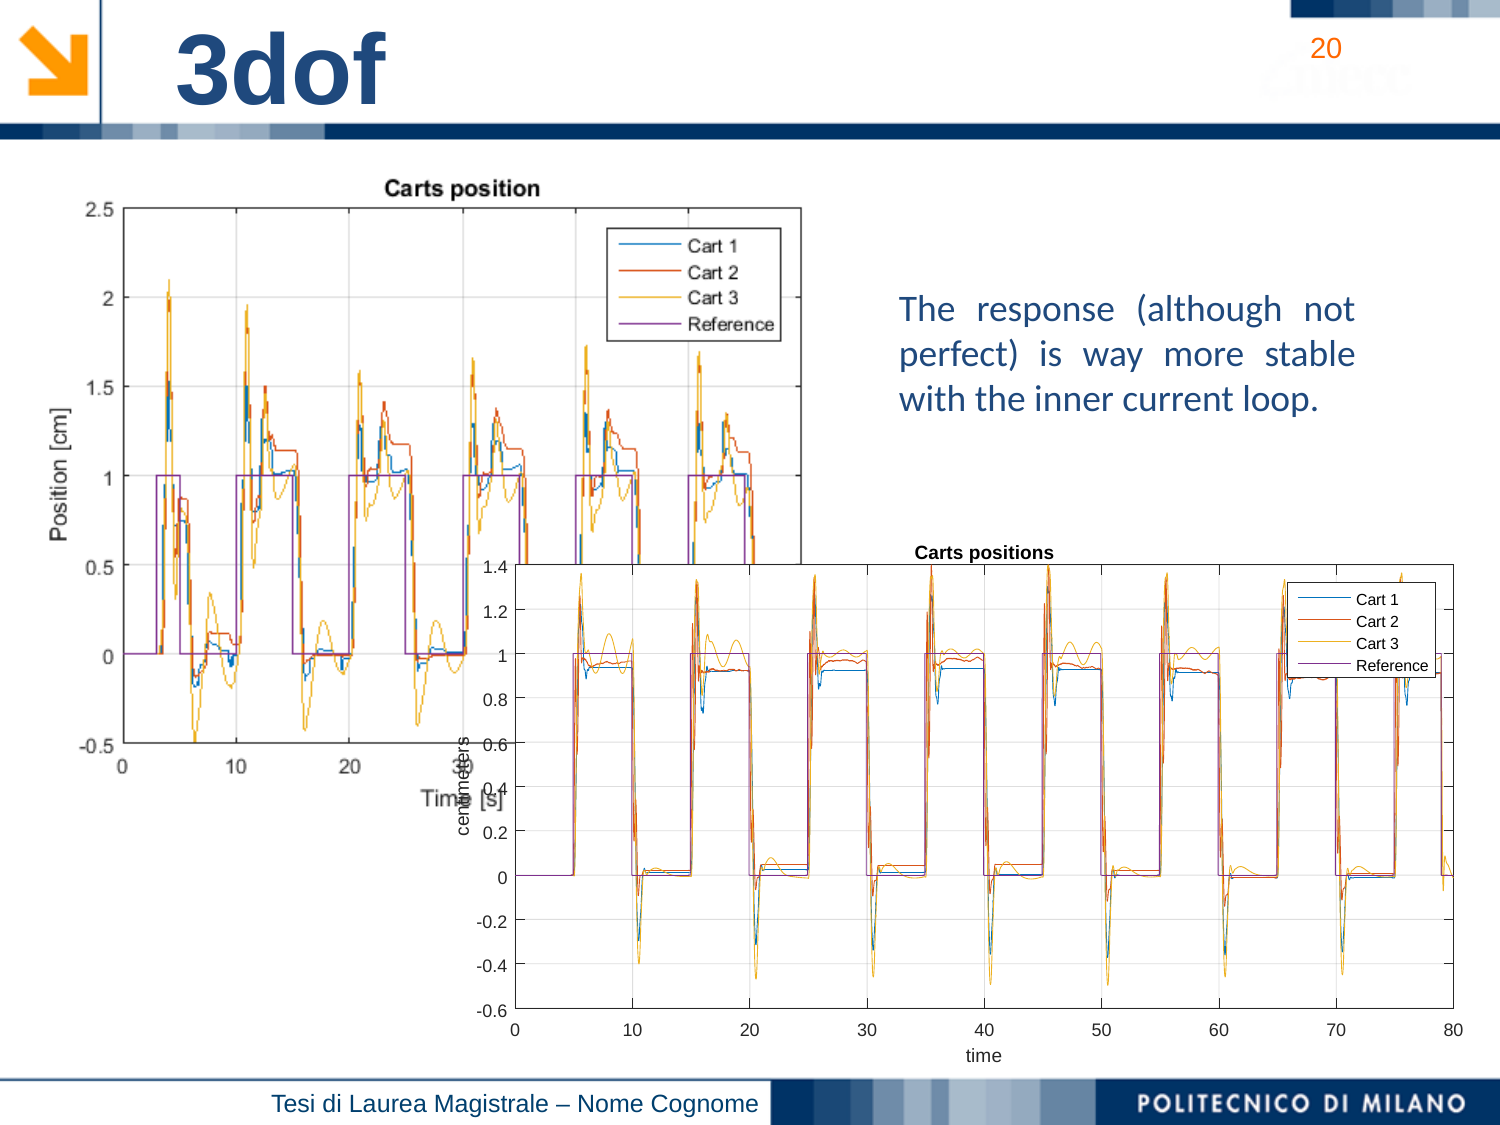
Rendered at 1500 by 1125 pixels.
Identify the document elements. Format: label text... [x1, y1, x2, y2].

text_box The response (although not perfect) is way more stable with the inner current loop. [888, 276, 1371, 427]
picture [0, 0, 1500, 1125]
